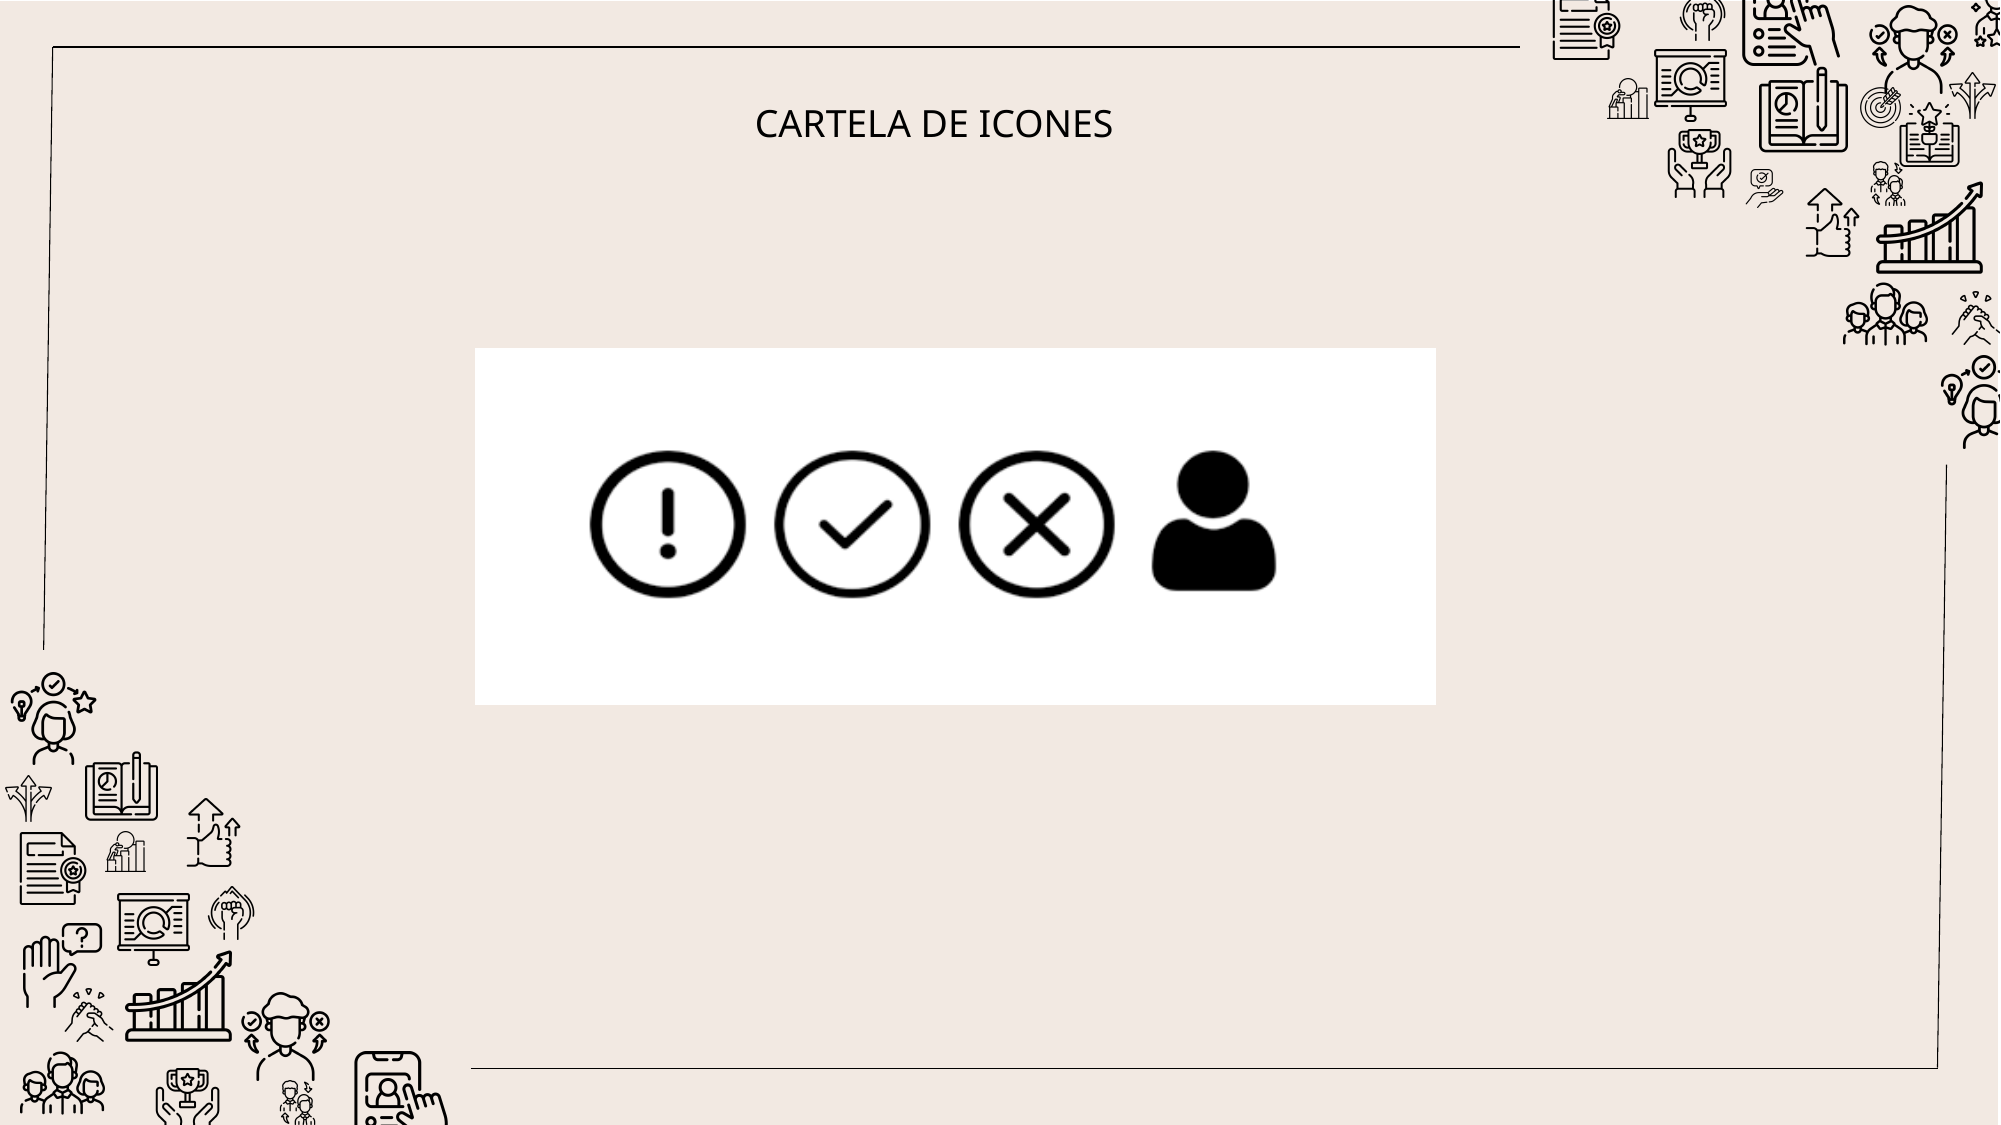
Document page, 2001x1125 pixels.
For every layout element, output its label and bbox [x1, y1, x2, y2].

picture [0, 0, 2000, 1125]
text_box [1937, 464, 1947, 1068]
text_box [43, 46, 53, 650]
